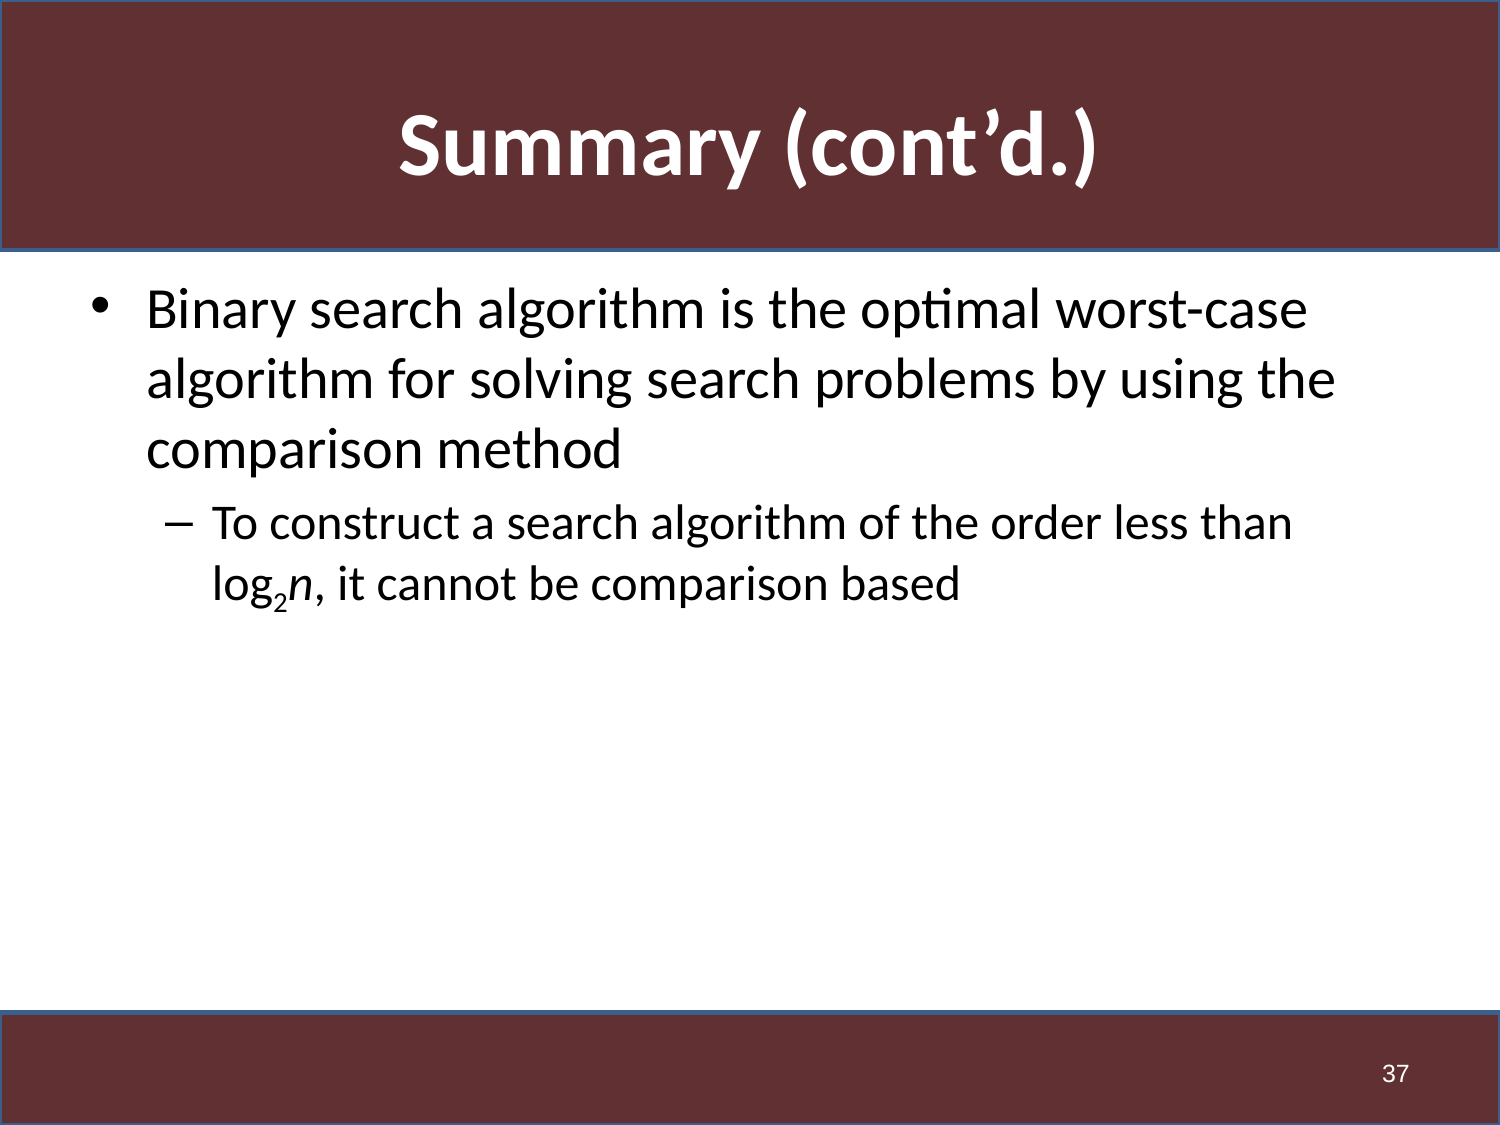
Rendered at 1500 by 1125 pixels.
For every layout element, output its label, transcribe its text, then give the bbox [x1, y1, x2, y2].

list Binary search algorithm is the optimal worst-case algorithm for solving search problems by using the comparison method To construct a search algorithm of the order less than log2n, it cannot be comparison based [75, 262, 1425, 1005]
title Summary (cont’d.) [75, 45, 1425, 233]
slide_number 37 [1074, 1042, 1425, 1103]
